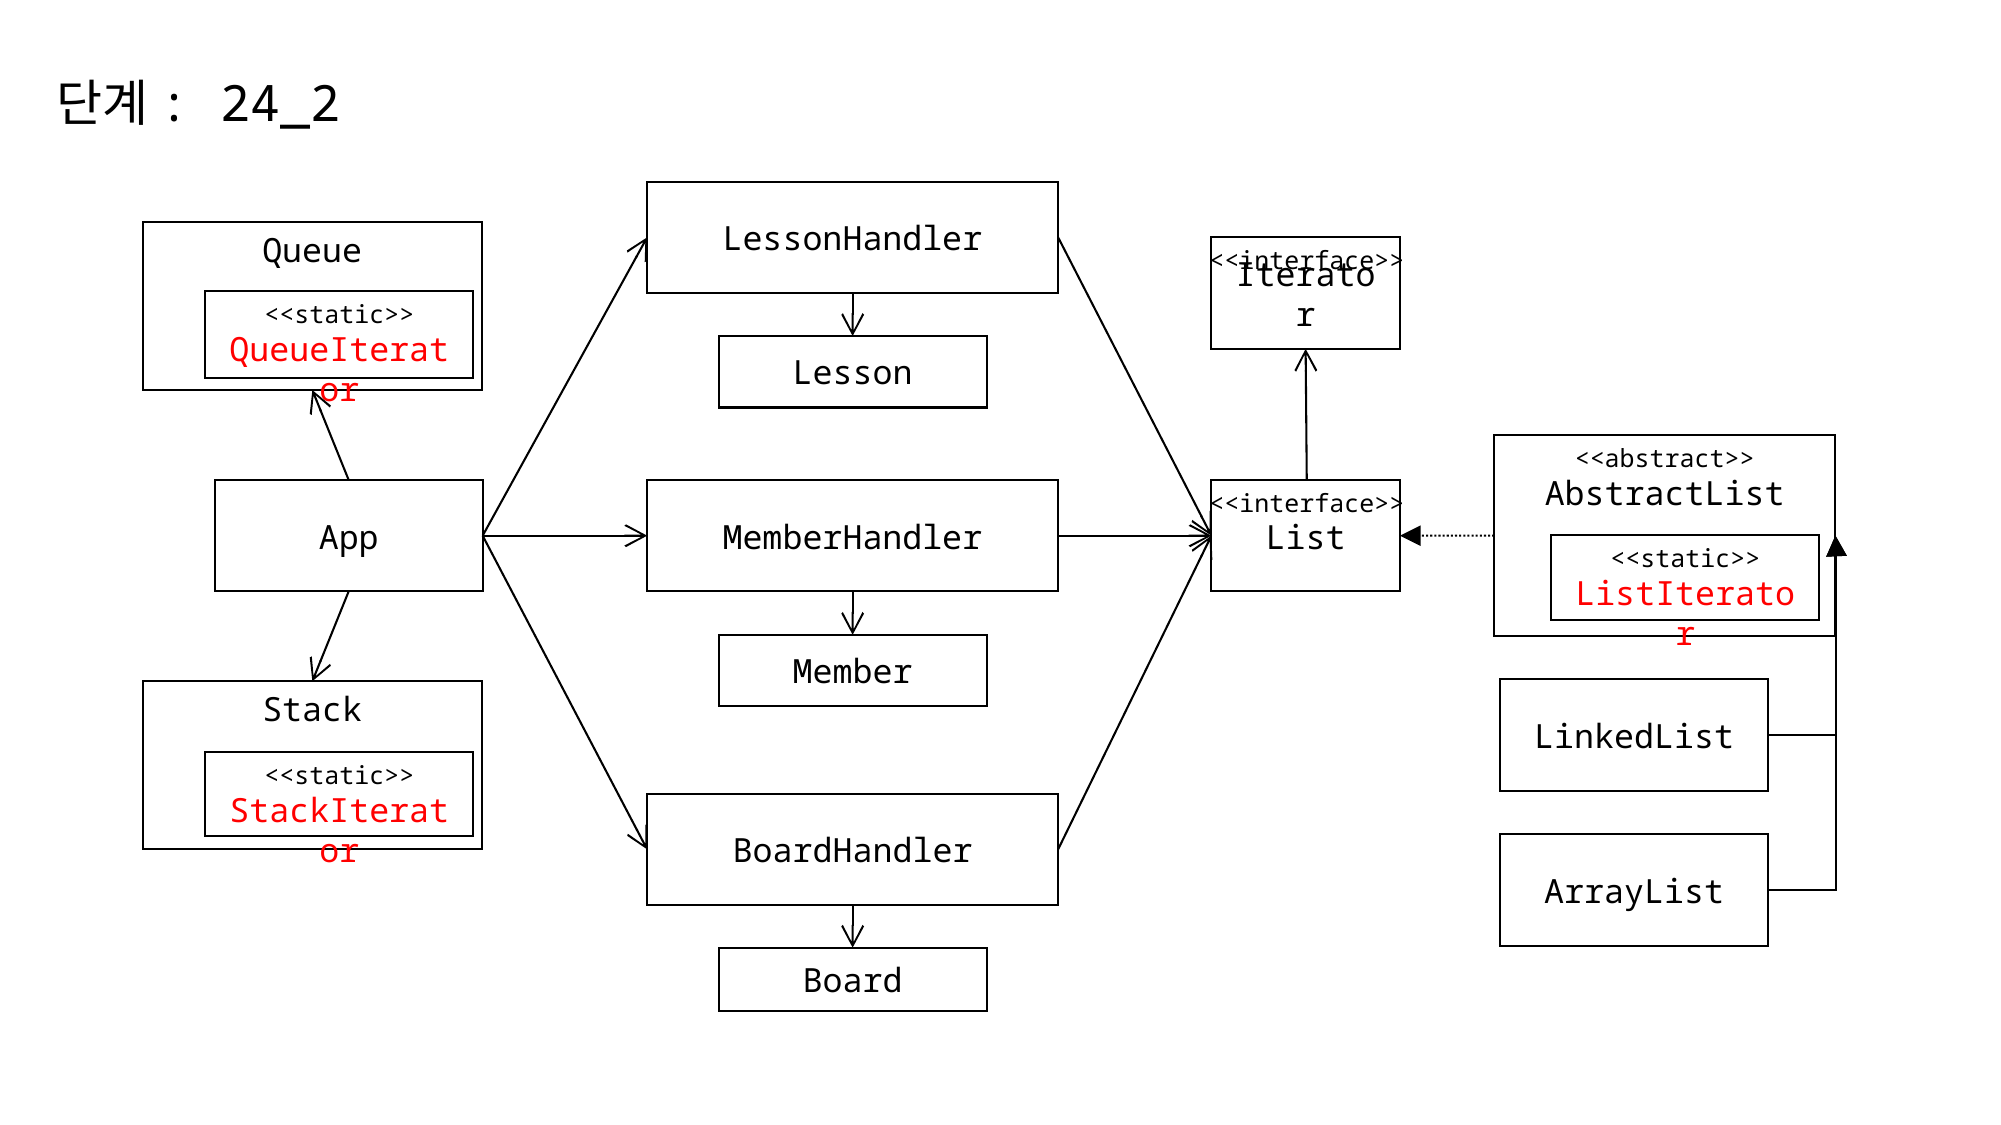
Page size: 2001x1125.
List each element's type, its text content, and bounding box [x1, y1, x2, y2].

text_box Lesson [718, 335, 988, 409]
text_box <<static>> StackIterator [204, 751, 474, 837]
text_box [482, 237, 648, 535]
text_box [1058, 536, 1212, 850]
text_box 단계: 24_2 [41, 63, 355, 139]
text_box ArrayList [1499, 833, 1769, 947]
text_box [1058, 237, 1212, 536]
text_box App [214, 479, 482, 592]
text_box BoardHandler [646, 793, 1059, 906]
text_box LessonHandler [646, 181, 1059, 294]
text_box <<abstract>> AbstractList [1493, 434, 1836, 637]
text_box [1768, 535, 1836, 891]
text_box Board [718, 947, 988, 1012]
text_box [1209, 237, 1404, 349]
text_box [312, 591, 349, 682]
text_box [312, 390, 349, 480]
text_box Member [718, 634, 988, 707]
text_box <<static>> QueueIterator [204, 290, 474, 379]
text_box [482, 535, 648, 850]
text_box Stack [142, 680, 482, 850]
text_box LinkedList [1499, 678, 1768, 792]
text_box Queue [142, 221, 483, 391]
text_box MemberHandler [648, 479, 1058, 592]
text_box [1209, 479, 1404, 592]
text_box <<static>> ListIterator [1550, 534, 1820, 621]
